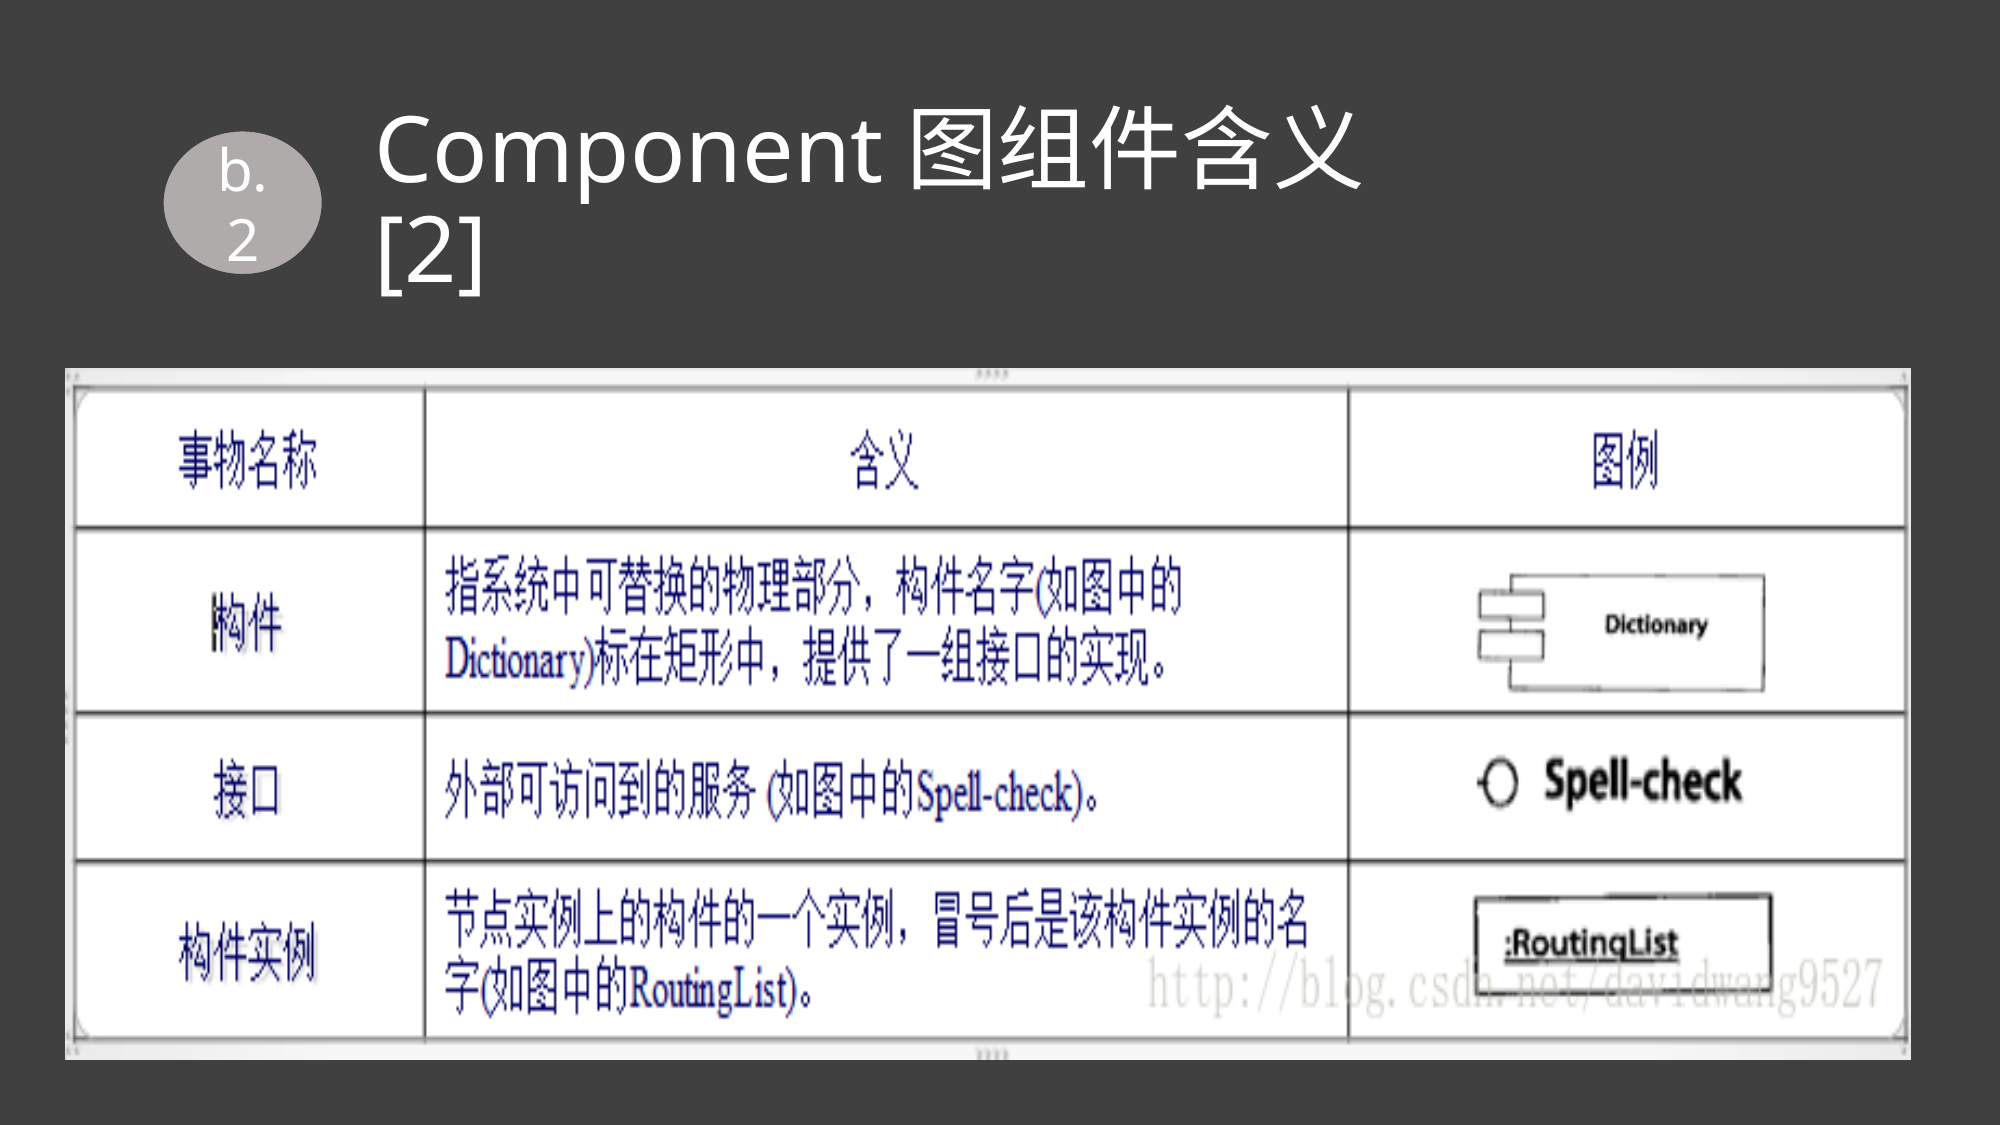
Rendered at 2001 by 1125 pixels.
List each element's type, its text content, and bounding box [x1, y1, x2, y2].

title Component图组件含义[2] [359, 94, 1472, 312]
text_box b.2 [161, 129, 324, 277]
picture [65, 368, 1911, 1060]
